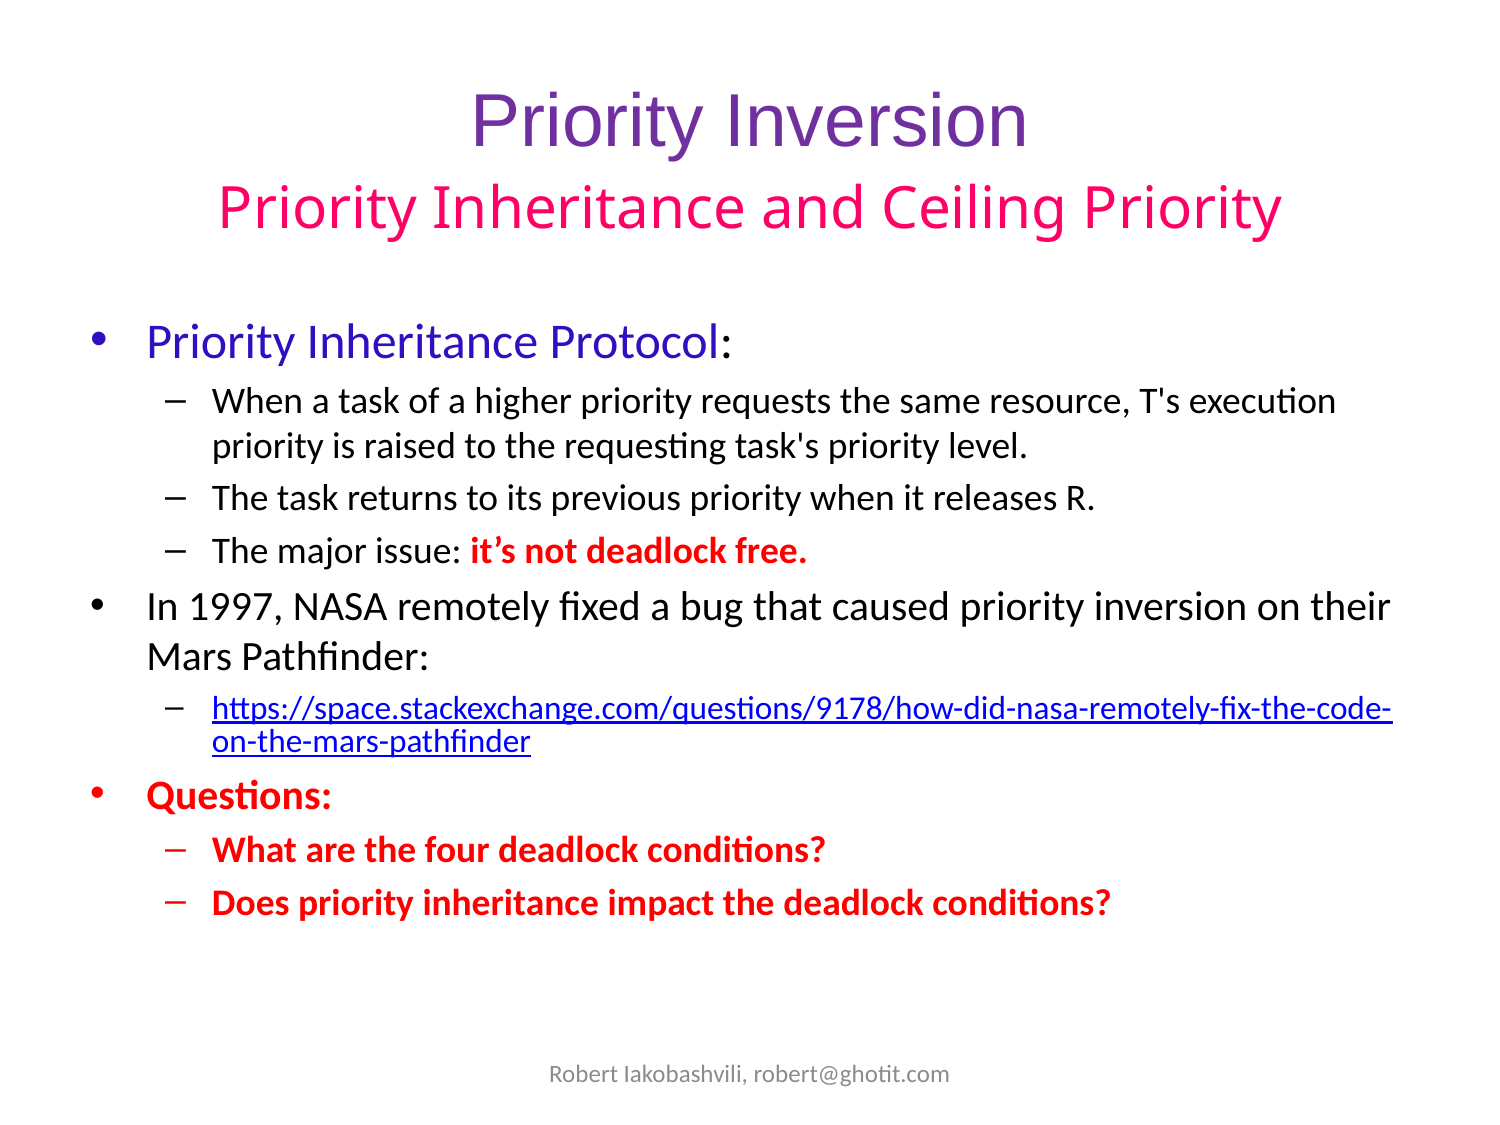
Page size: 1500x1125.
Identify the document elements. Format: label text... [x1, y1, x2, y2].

list Priority Inheritance and Ceiling Priority Priority Inheritance Protocol: When a task of a higher priority requests the same resource, T's execution priority is raised to the requesting task's priority level. The task returns to its previous priority when it releases R. The major issue: it’s not deadlock free. In 1997, NASA remotely fixed a bug that caused priority inversion on their Mars Pathfinder: https://space.stackexchange.com/questions/9178/how-did-nasa-remotely-fix-the-code-on-the-mars-pathfinder Questions: What are the four deadlock conditions? Does priority inheritance impact the deadlock conditions? [75, 162, 1425, 1000]
footer Robert Iakobashvili, robert@ghotit.com [512, 1042, 988, 1103]
title Priority Inversion [75, 45, 1425, 162]
